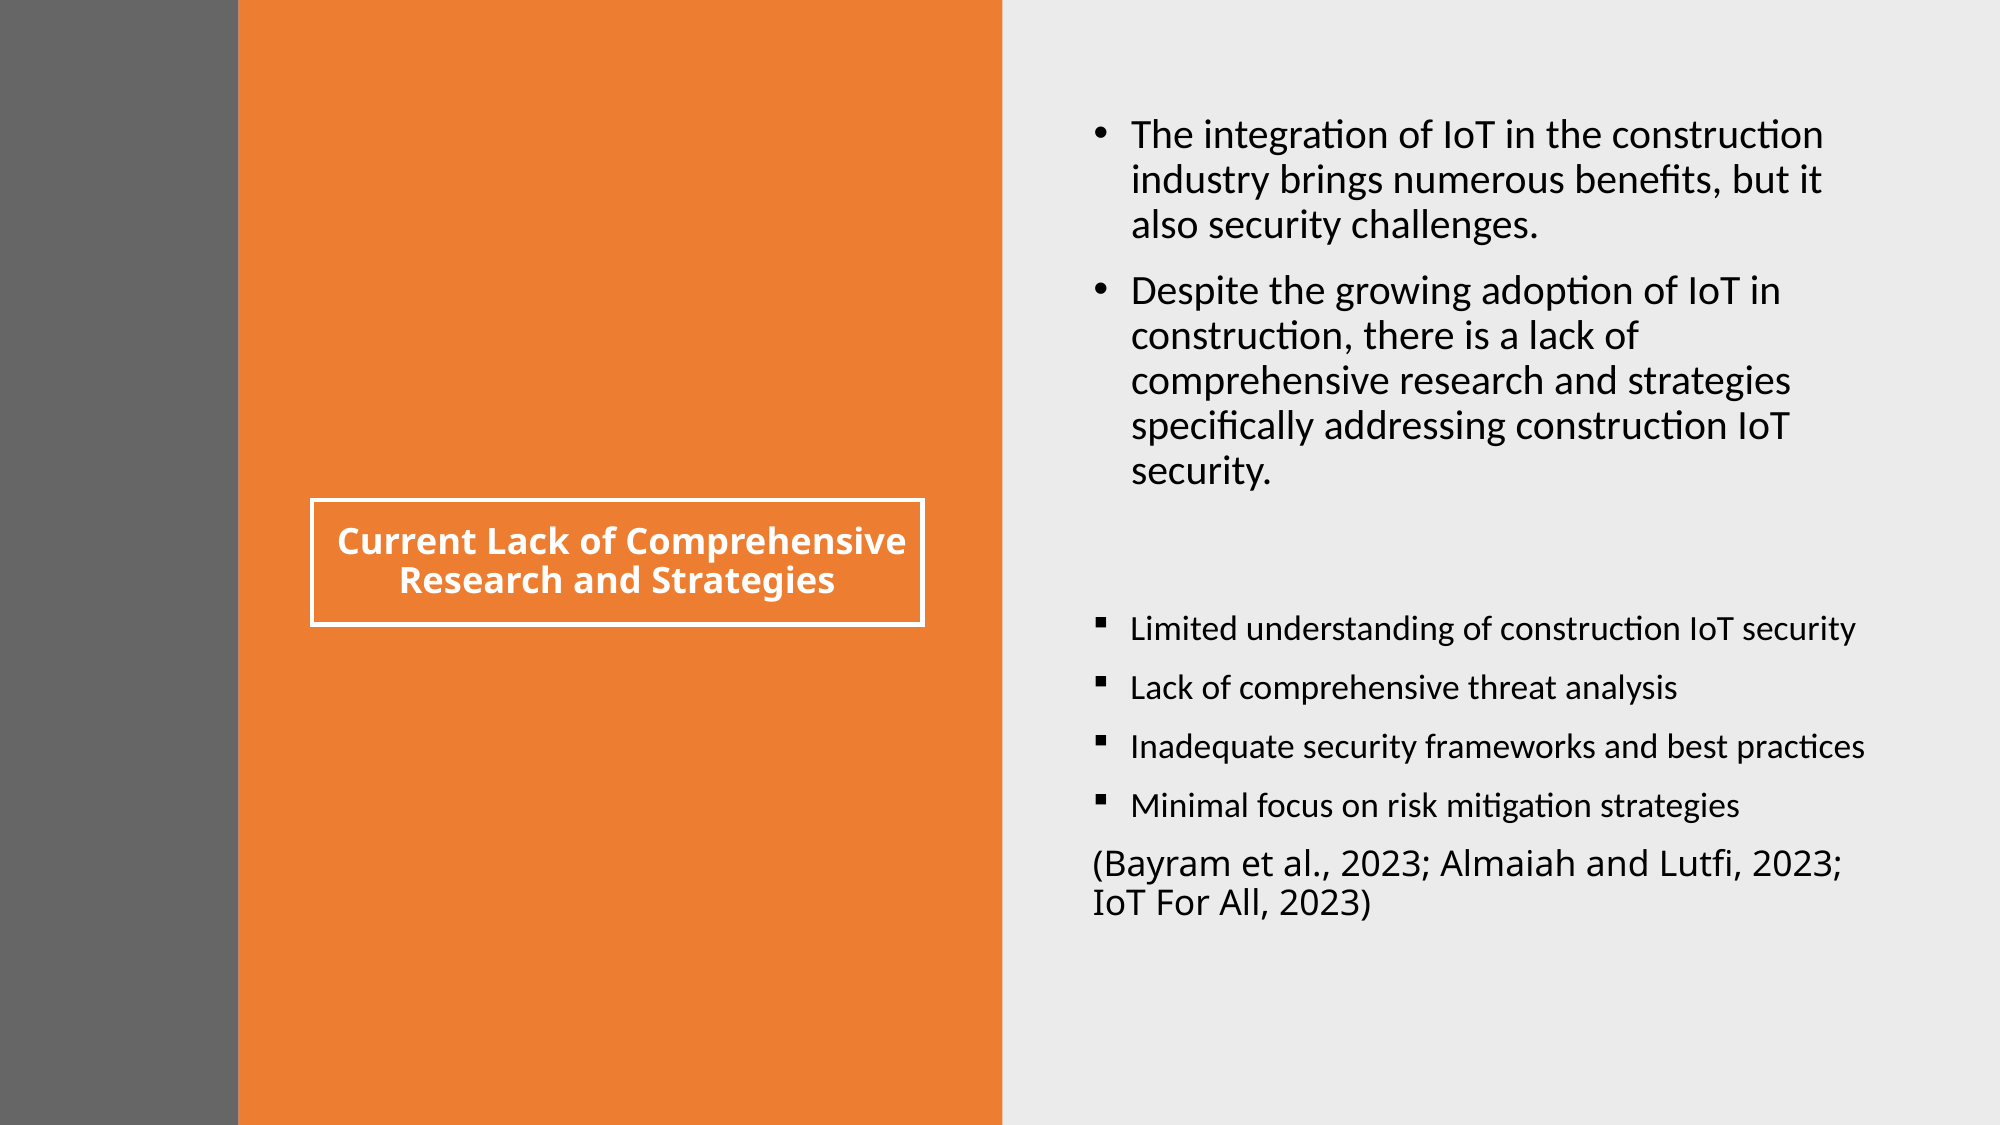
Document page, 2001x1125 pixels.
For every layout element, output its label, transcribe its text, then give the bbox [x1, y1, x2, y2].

text_box [0, 0, 239, 1125]
text_box [1003, 0, 2000, 1125]
list The integration of IoT in the construction industry brings numerous benefits, but it also security challenges. Despite the growing adoption of IoT in construction, there is a lack of comprehensive research and strategies specifically addressing construction IoT security. [1078, 104, 1908, 523]
list Limited understanding of construction IoT security Lack of comprehensive threat analysis Inadequate security frameworks and best practices Minimal focus on risk mitigation strategies (Bayram et al., 2023; Almaiah and Lutfi, 2023; IoT For All, 2023) [1077, 602, 1908, 1020]
text_box [239, 0, 1003, 1125]
title Current Lack of Comprehensive Research and Strategies [311, 500, 923, 625]
